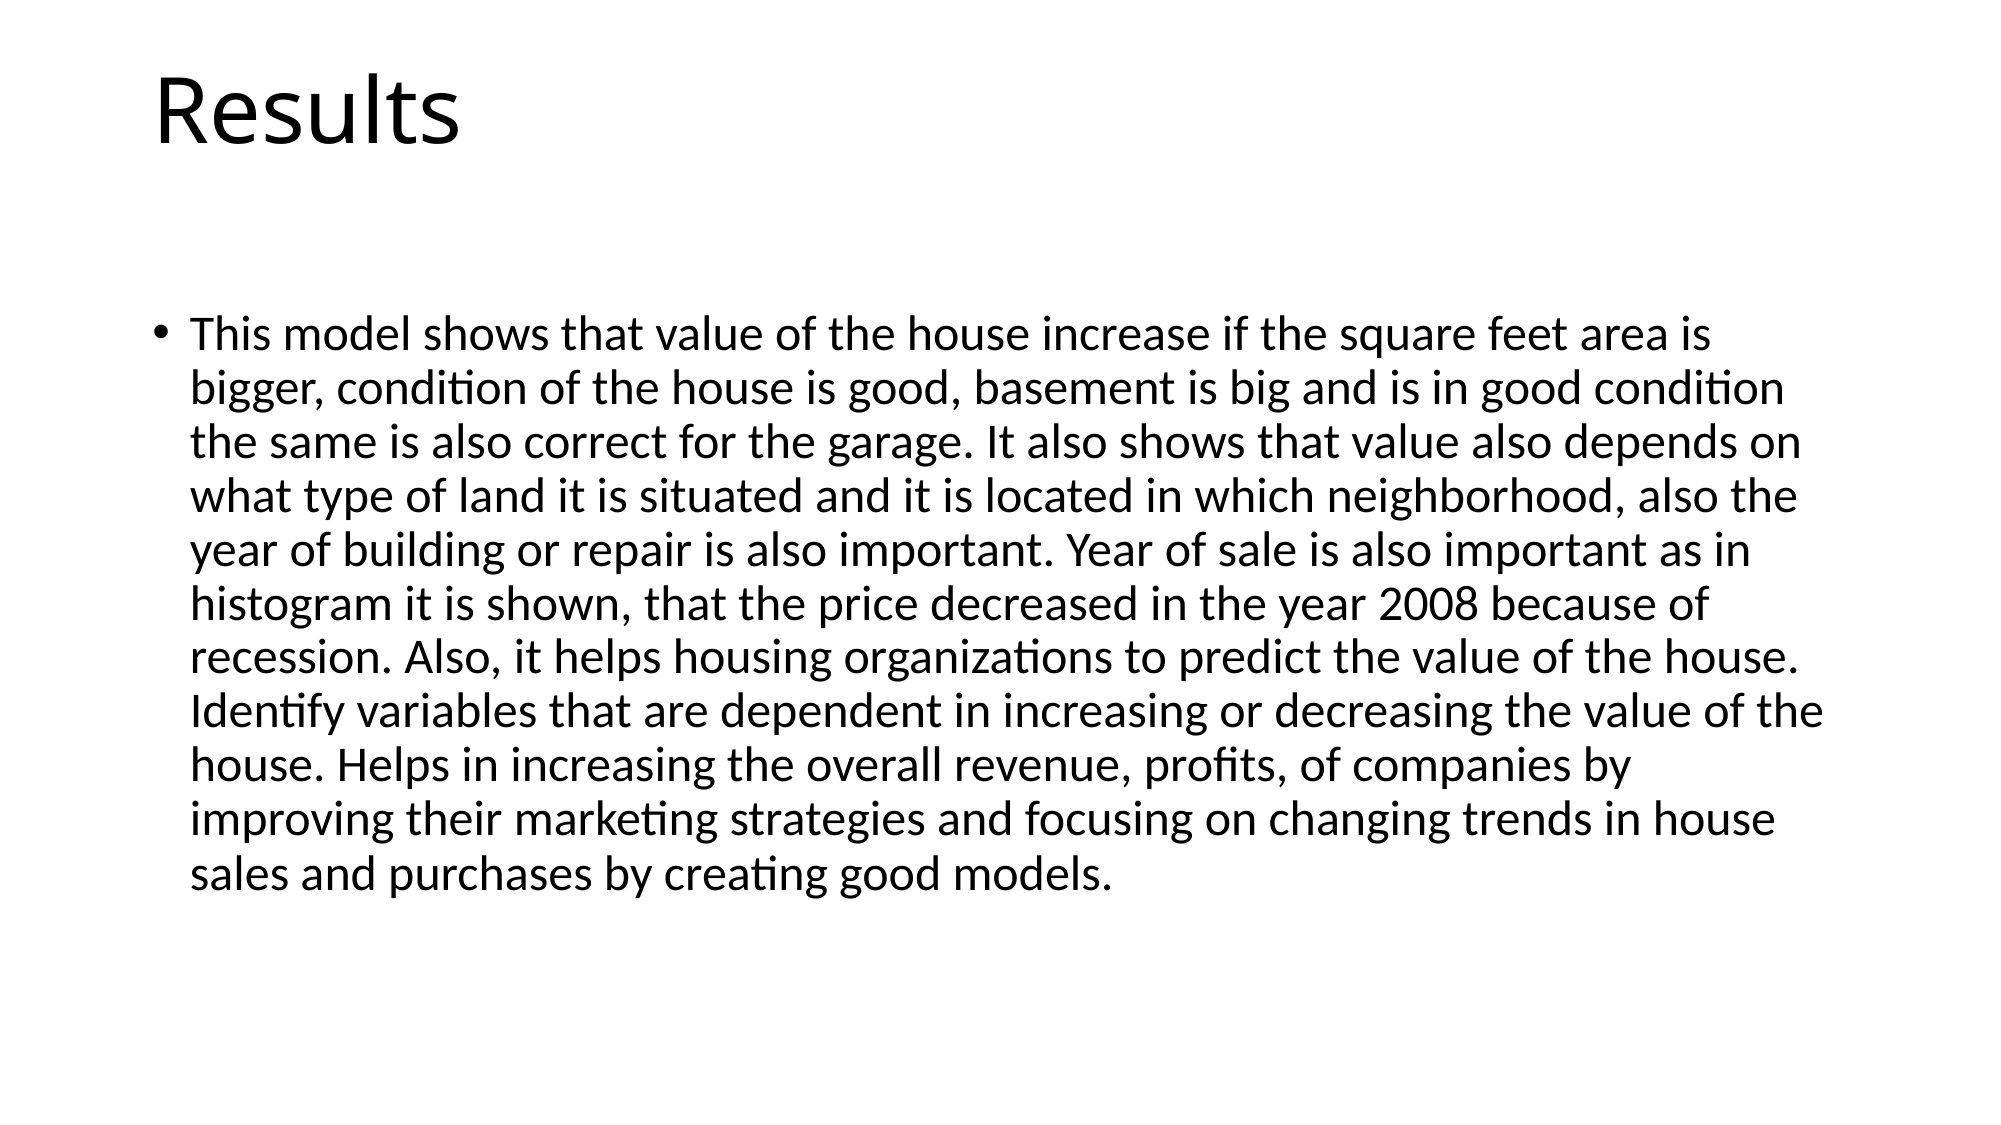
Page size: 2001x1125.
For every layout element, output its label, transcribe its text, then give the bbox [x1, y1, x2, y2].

title Results [137, 59, 1863, 278]
list This model shows that value of the house increase if the square feet area is bigger, condition of the house is good, basement is big and is in good condition the same is also correct for the garage. It also shows that value also depends on what type of land it is situated and it is located in which neighborhood, also the year of building or repair is also important. Year of sale is also important as in histogram it is shown, that the price decreased in the year 2008 because of recession. Also, it helps housing organizations to predict the value of the house. Identify variables that are dependent in increasing or decreasing the value of the house. Helps in increasing the overall revenue, profits, of companies by improving their marketing strategies and focusing on changing trends in house sales and purchases by creating good models. [137, 299, 1863, 1014]
